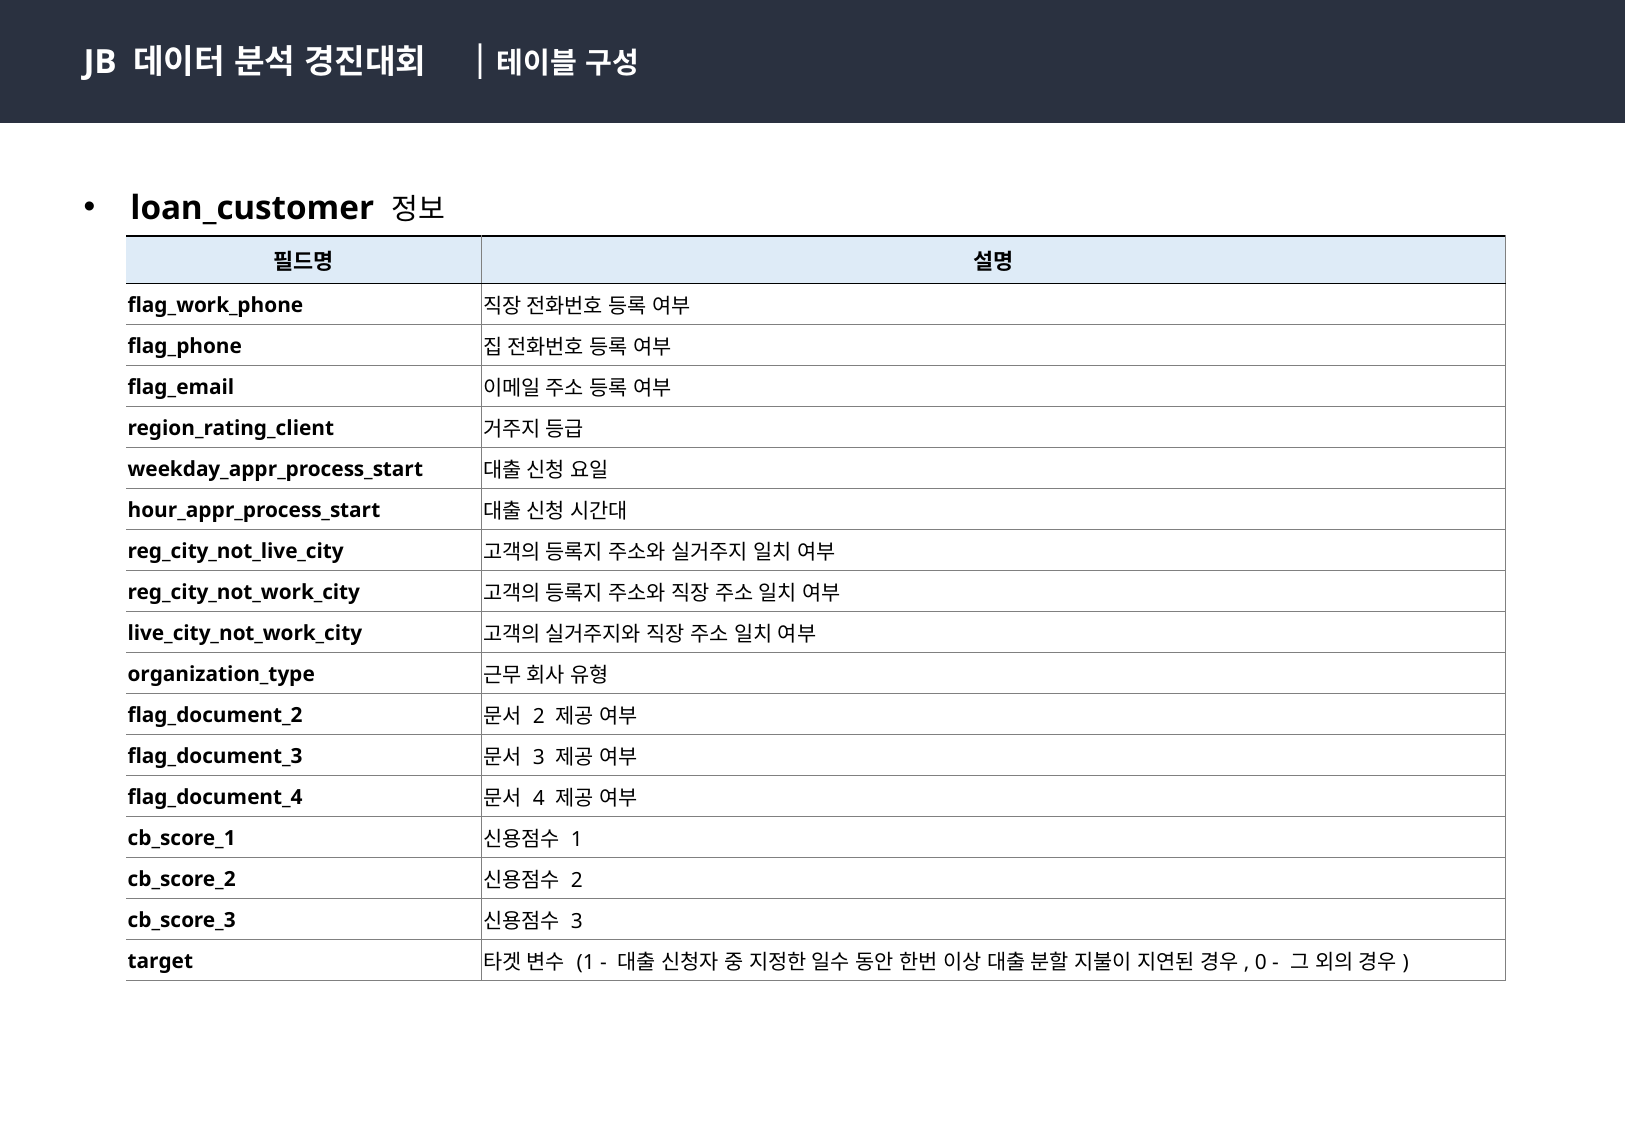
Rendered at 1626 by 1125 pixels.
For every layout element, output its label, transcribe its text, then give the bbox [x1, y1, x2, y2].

table_cell 신용점수 2 [482, 858, 1505, 898]
table_cell 거주지 등급 [482, 407, 1505, 447]
text_box [478, 42, 483, 80]
table_cell target [126, 940, 481, 980]
table_cell cb_score_1 [126, 817, 481, 857]
table_header 필드명 [126, 237, 481, 283]
table_cell 대출 신청 시간대 [482, 489, 1505, 529]
table_cell 문서 3 제공 여부 [482, 735, 1505, 775]
table_cell 신용점수 3 [482, 899, 1505, 939]
table_cell flag_document_4 [126, 776, 481, 816]
text_box [0, 0, 1625, 123]
table_cell weekday_appr_process_start [126, 448, 481, 488]
table_cell reg_city_not_work_city [126, 571, 481, 611]
table_cell flag_document_3 [126, 735, 481, 775]
table_cell 이메일 주소 등록 여부 [482, 366, 1505, 406]
text_box JB 데이터 분석 경진대회 [68, 32, 704, 87]
table_cell 문서 4 제공 여부 [482, 776, 1505, 816]
table_cell reg_city_not_live_city [126, 530, 481, 570]
table_cell organization_type [126, 653, 481, 693]
table_cell 고객의 등록지 주소와 실거주지 일치 여부 [482, 530, 1505, 570]
table_cell 대출 신청 요일 [482, 448, 1505, 488]
table_cell 고객의 등록지 주소와 직장 주소 일치 여부 [482, 571, 1505, 611]
table_cell flag_email [126, 366, 481, 406]
table_cell 신용점수 1 [482, 817, 1505, 857]
table_cell 고객의 실거주지와 직장 주소 일치 여부 [482, 612, 1505, 652]
table_cell flag_phone [126, 325, 481, 365]
table_cell 근무 회사 유형 [482, 653, 1505, 693]
table_cell hour_appr_process_start [126, 489, 481, 529]
text_box loan_customer 정보 [68, 158, 1270, 234]
table_cell region_rating_client [126, 407, 481, 447]
table_header 설명 [482, 237, 1505, 283]
table_cell 직장 전화번호 등록 여부 [482, 284, 1505, 324]
table_cell cb_score_3 [126, 899, 481, 939]
text_box 테이블 구성 [481, 37, 1012, 87]
table_cell 타겟 변수 (1 - 대출 신청자 중 지정한 일수 동안 한번 이상 대출 분할 지불이 지연된 경우, 0 - 그 외의 경우) [482, 940, 1505, 980]
table_cell 문서 2 제공 여부 [482, 694, 1505, 734]
table_cell cb_score_2 [126, 858, 481, 898]
table_cell flag_document_2 [126, 694, 481, 734]
table_cell live_city_not_work_city [126, 612, 481, 652]
table_cell flag_work_phone [126, 284, 481, 324]
table_cell 집 전화번호 등록 여부 [482, 325, 1505, 365]
